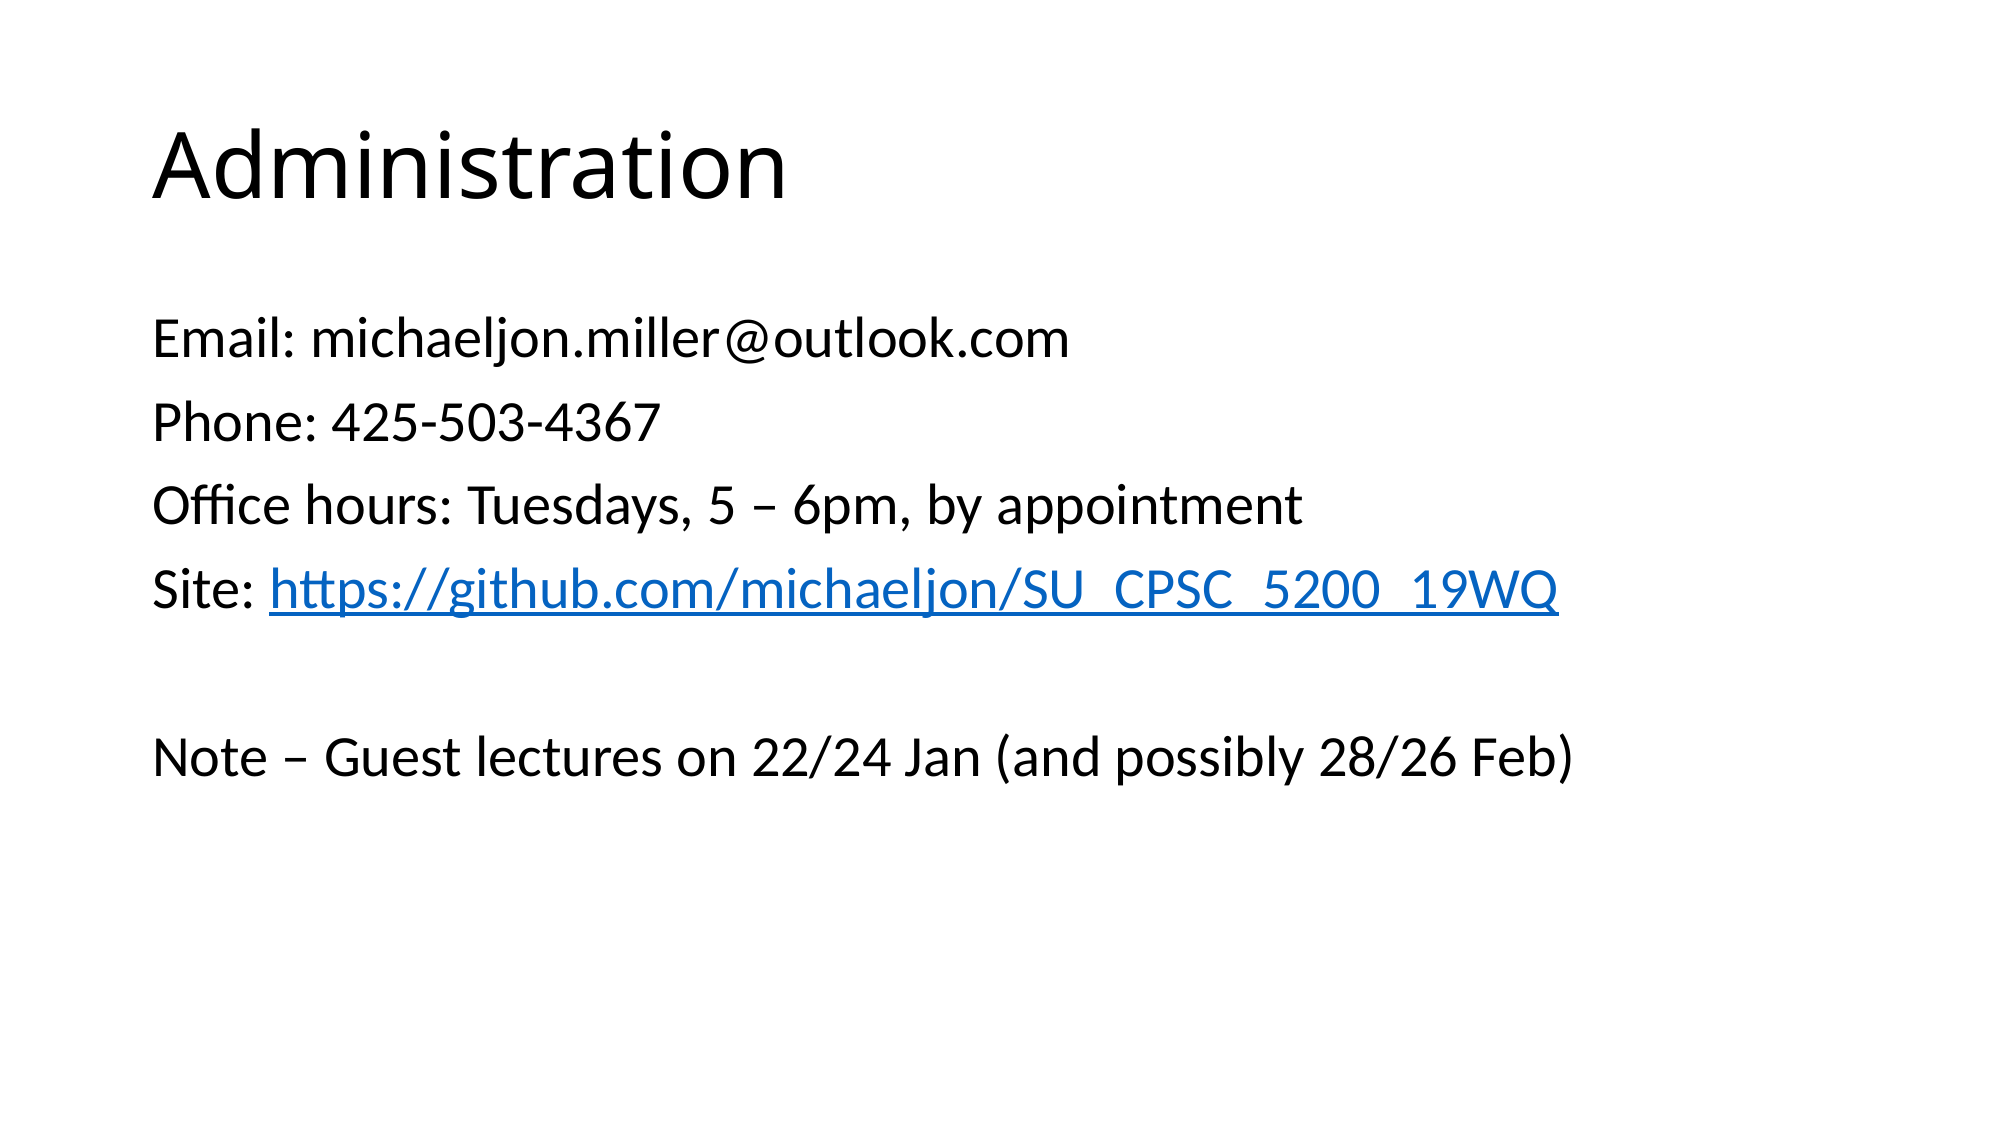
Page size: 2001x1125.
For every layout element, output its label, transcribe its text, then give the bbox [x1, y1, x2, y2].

title Administration [137, 59, 1863, 278]
list Email: michaeljon.miller@outlook.com Phone: 425-503-4367 Office hours: Tuesdays, 5 – 6pm, by appointment Site: https://github.com/michaeljon/SU_CPSC_5200_19WQ Note – Guest lectures on 22/24 Jan (and possibly 28/26 Feb) [137, 299, 1863, 1014]
